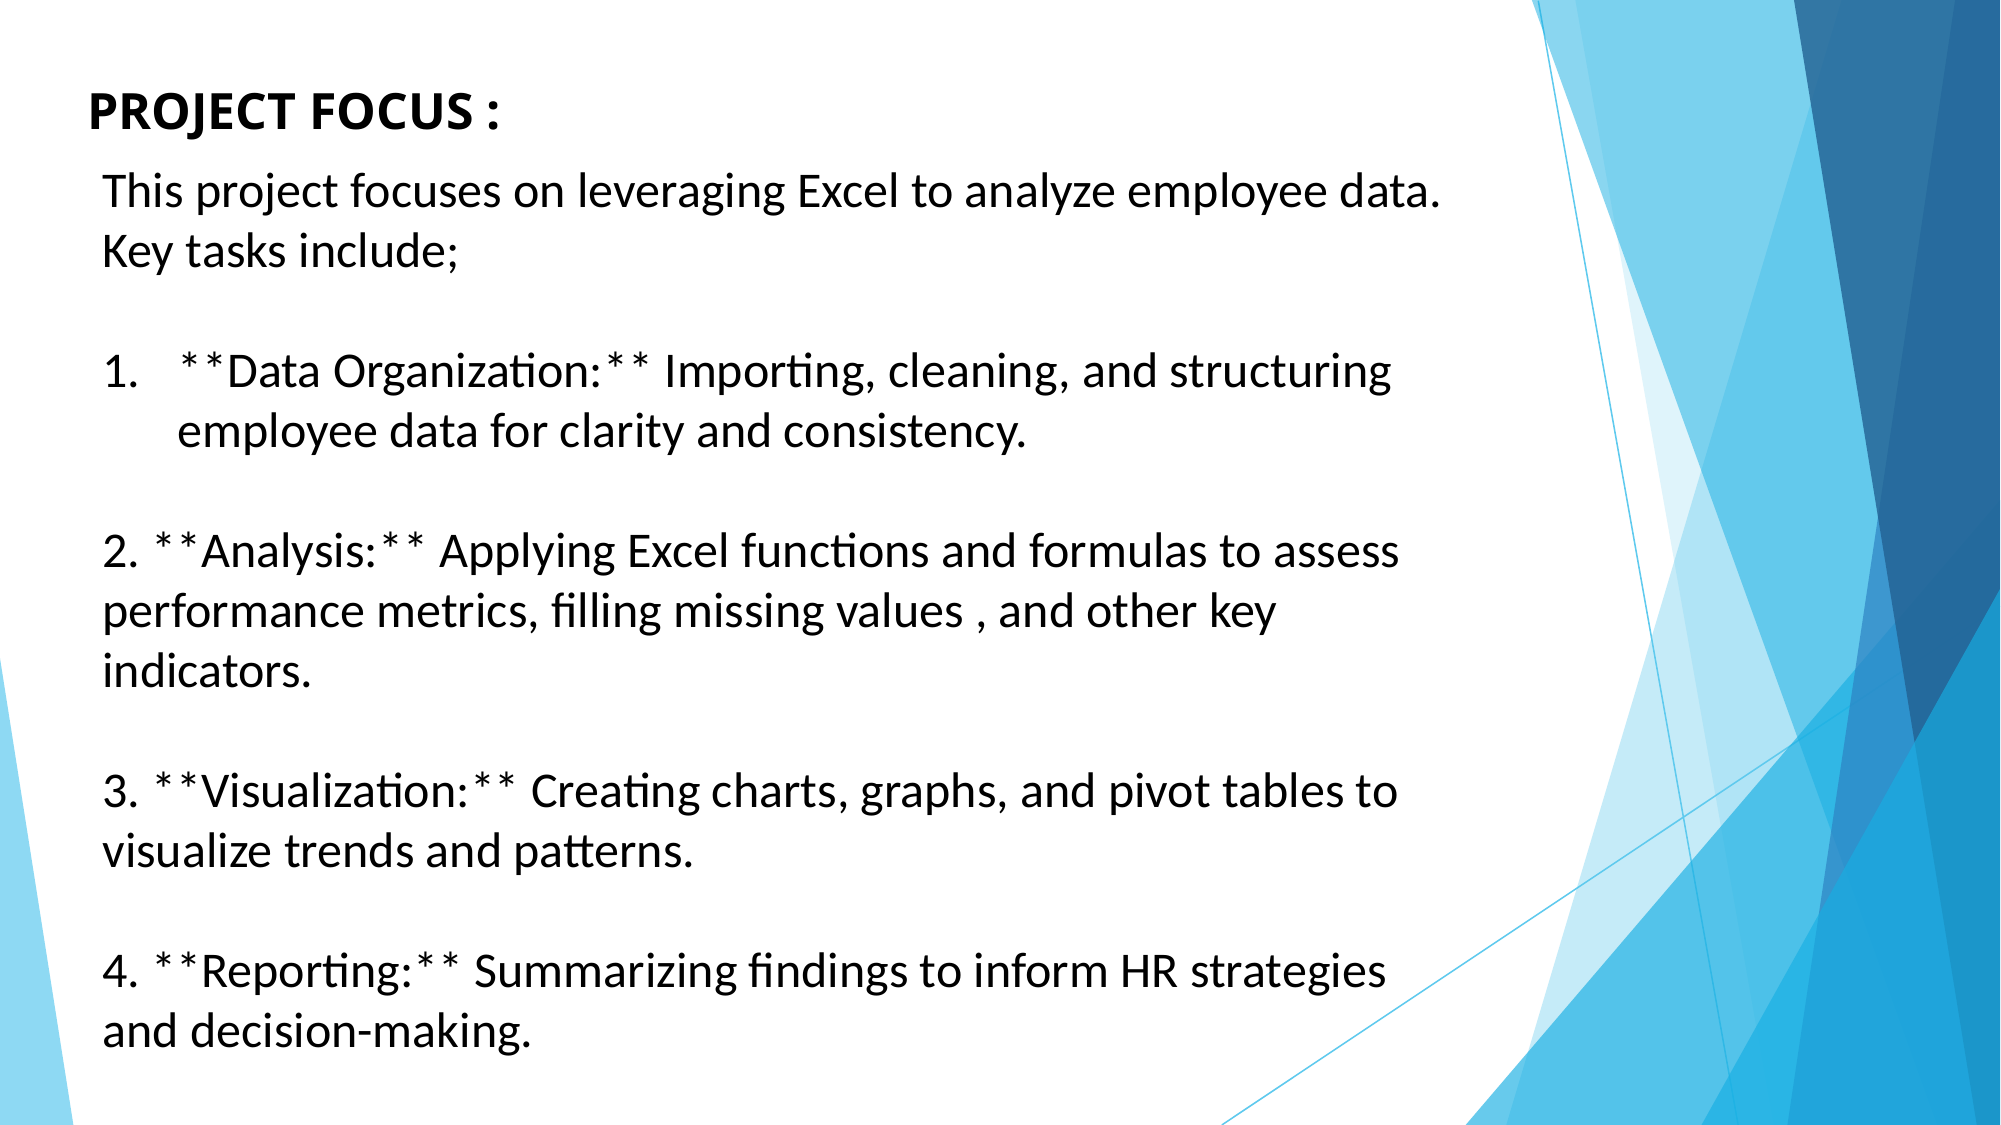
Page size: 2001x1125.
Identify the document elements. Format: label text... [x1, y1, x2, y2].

text_box This project focuses on leveraging Excel to analyze employee data. Key tasks include; **Data Organization:** Importing, cleaning, and structuring employee data for clarity and consistency. 2. **Analysis:** Applying Excel functions and formulas to assess performance metrics, filling missing values , and other key indicators. 3. **Visualization:** Creating charts, graphs, and pivot tables to visualize trends and patterns. 4. **Reporting:** Summarizing findings to inform HR strategies and decision-making. [87, 149, 1487, 1065]
title PROJECT FOCUS : [87, 80, 1840, 268]
